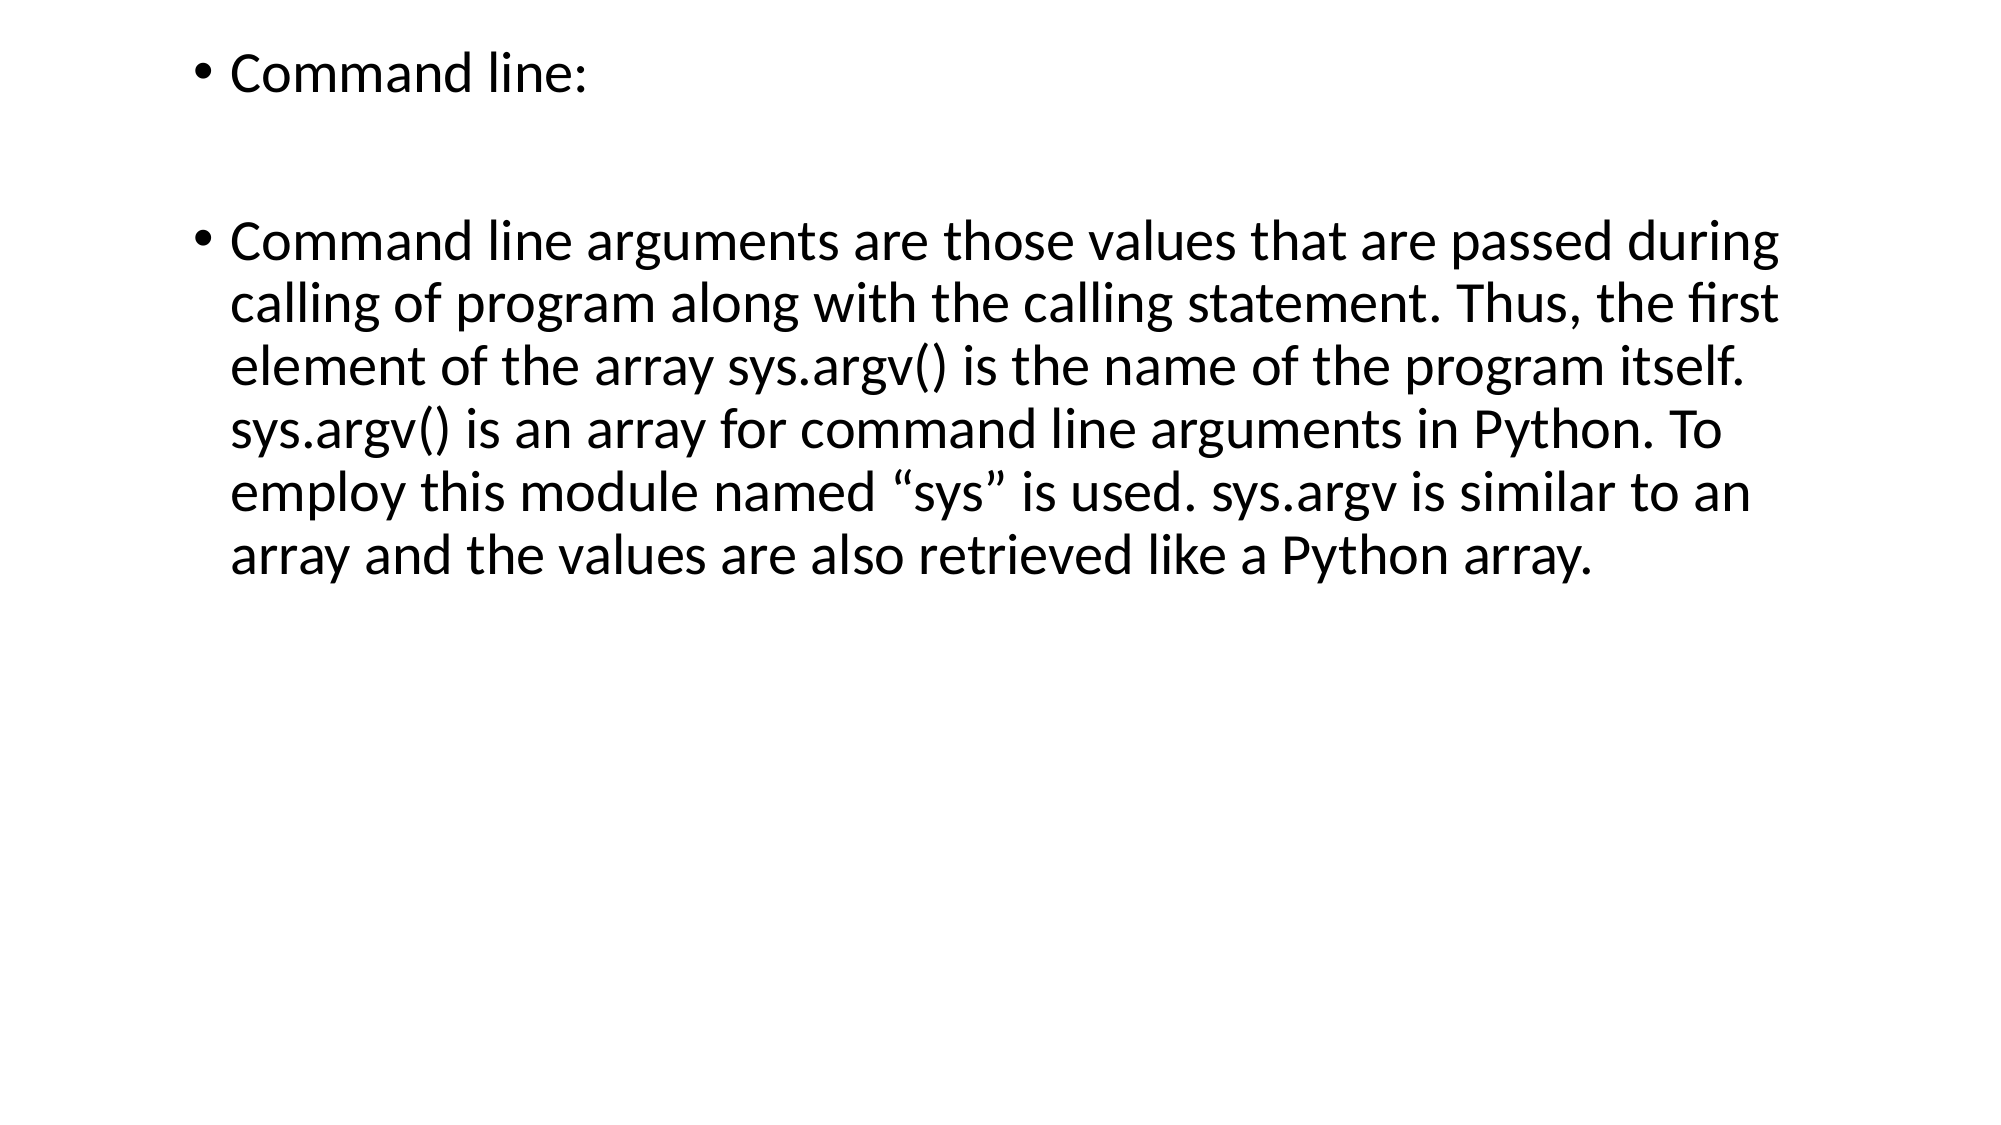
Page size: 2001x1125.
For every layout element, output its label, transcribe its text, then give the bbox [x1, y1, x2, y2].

list Command line: Command line arguments are those values that are passed during calling of program along with the calling statement. Thus, the first element of the array sys.argv() is the name of the program itself. sys.argv() is an array for command line arguments in Python. To employ this module named “sys” is used. sys.argv is similar to an array and the values are also retrieved like a Python array. [178, 35, 1863, 1014]
